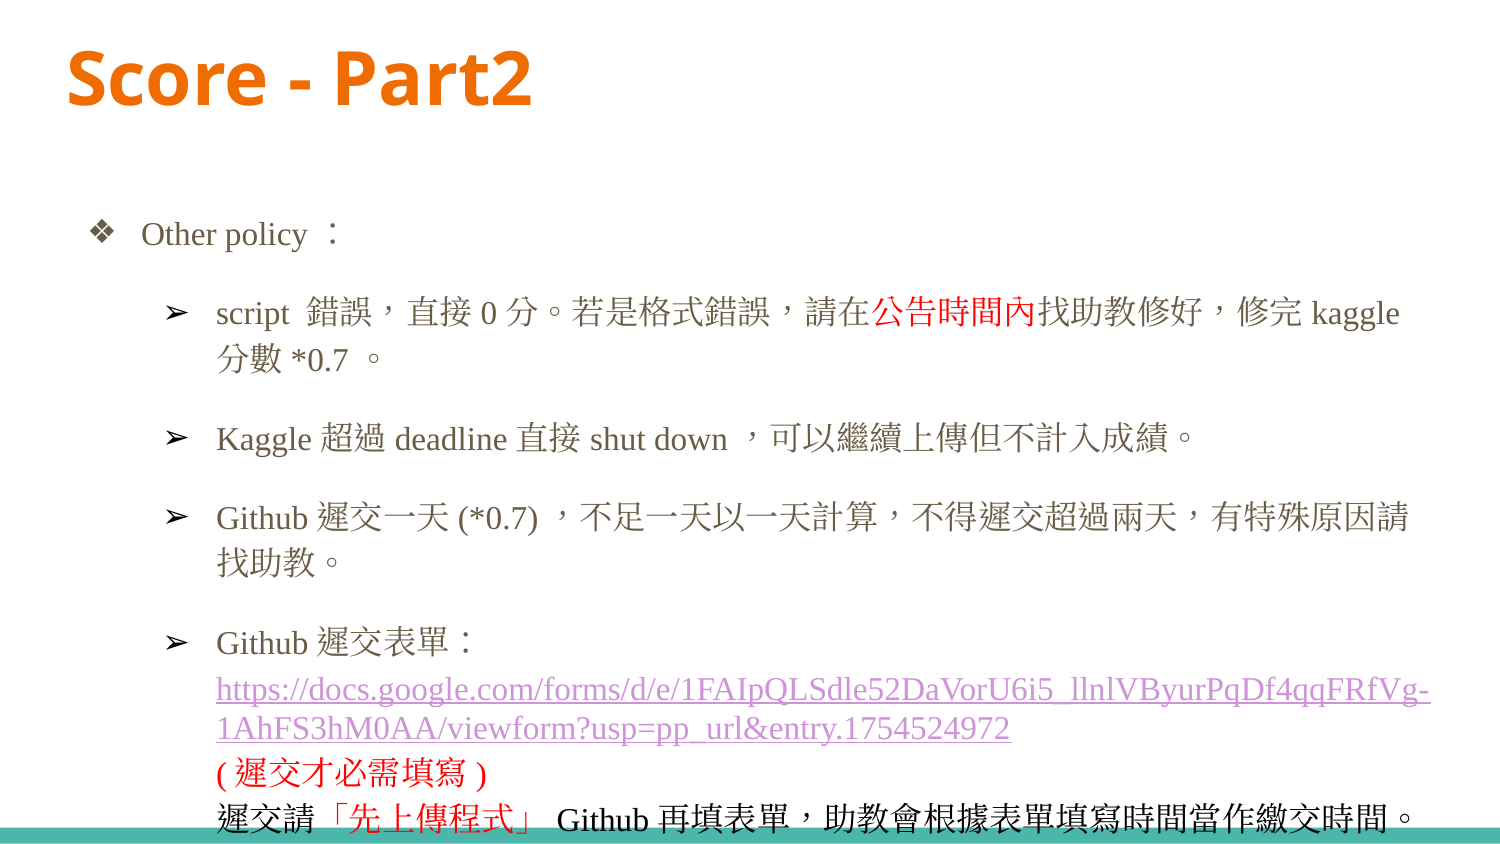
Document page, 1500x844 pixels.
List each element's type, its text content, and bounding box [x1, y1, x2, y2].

title Score - Part2 [51, 15, 1449, 113]
list Other policy： script 錯誤，直接0分。若是格式錯誤，請在公告時間內找助教修好，修完kaggle分數*0.7。 Kaggle超過deadline直接shut down，可以繼續上傳但不計入成績。 Github遲交一天(*0.7)，不足一天以一天計算，不得遲交超過兩天，有特殊原因請找助教。 Github遲交表單：https://docs.google.com/forms/d/e/1FAIpQLSdle52DaVorU6i5_llnlVByurPqDf4qqFRfVg-1AhFS3hM0AA/viewform?usp=pp_url&entry.1754524972(遲交才必需填寫) 遲交請「先上傳程式」Github再填表單，助教會根據表單填寫時間當作繳交時間。 Report template： https://goo.gl/hjvfQQ [51, 113, 1449, 788]
